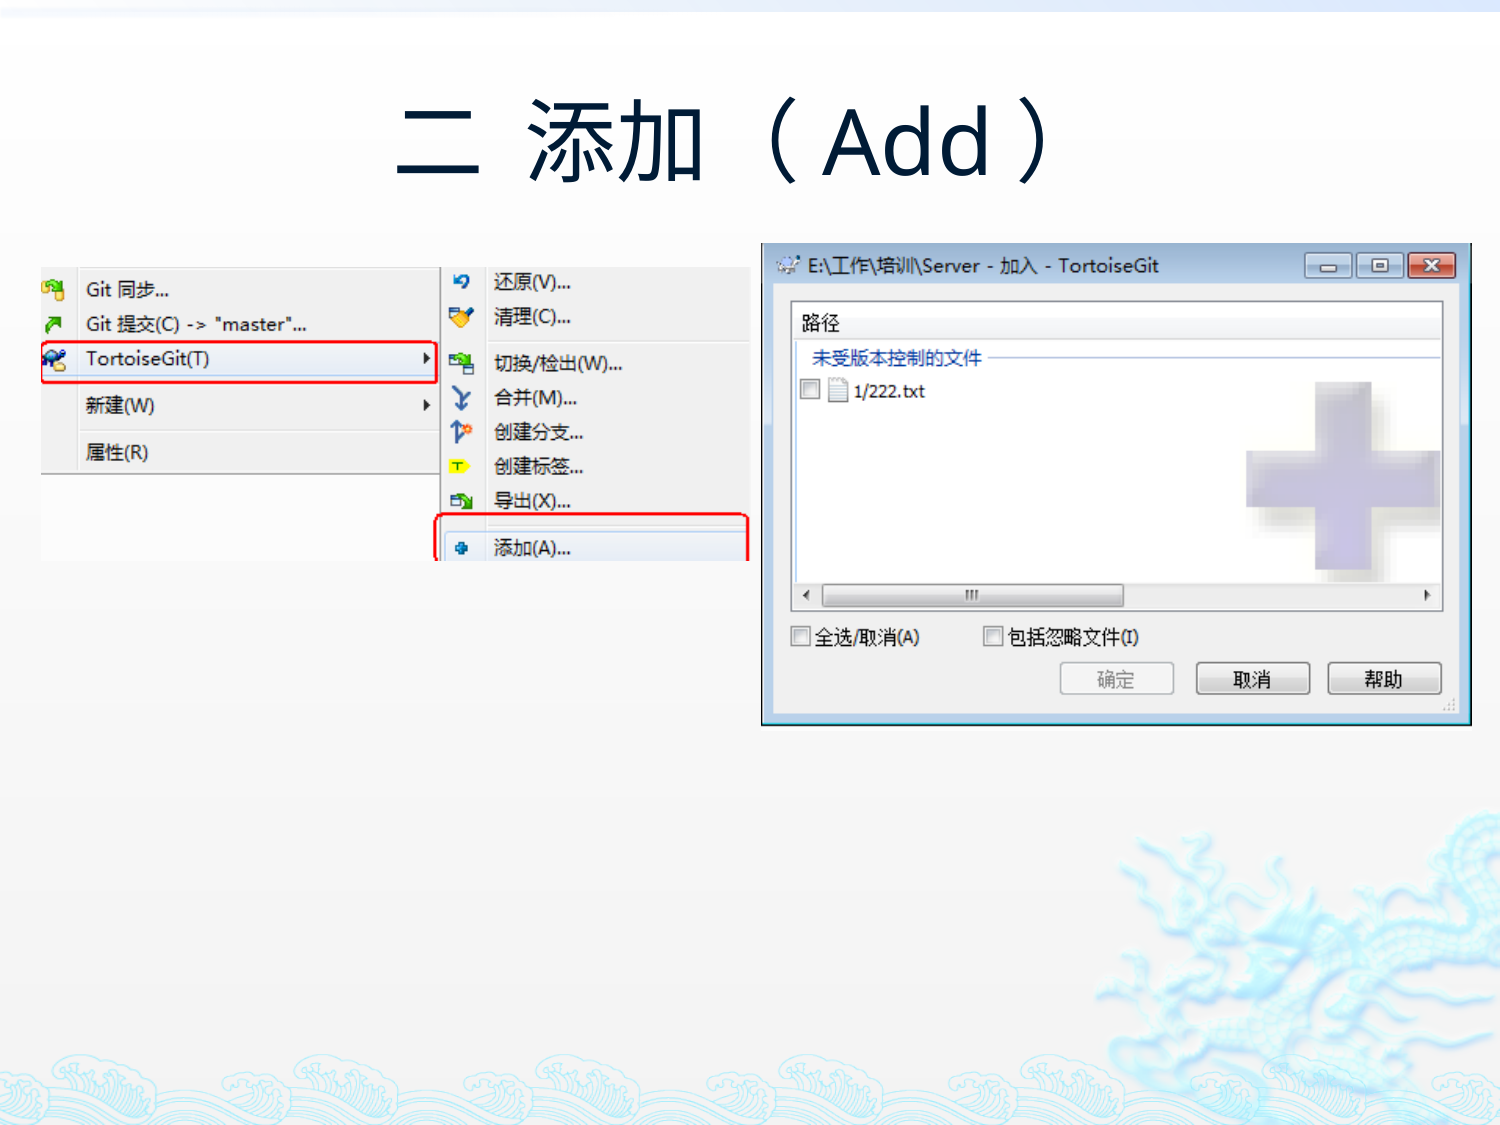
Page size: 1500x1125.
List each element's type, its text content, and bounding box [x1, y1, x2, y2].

title 二 添加（Add） [75, 45, 1425, 233]
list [761, 243, 1472, 732]
picture [40, 266, 752, 562]
